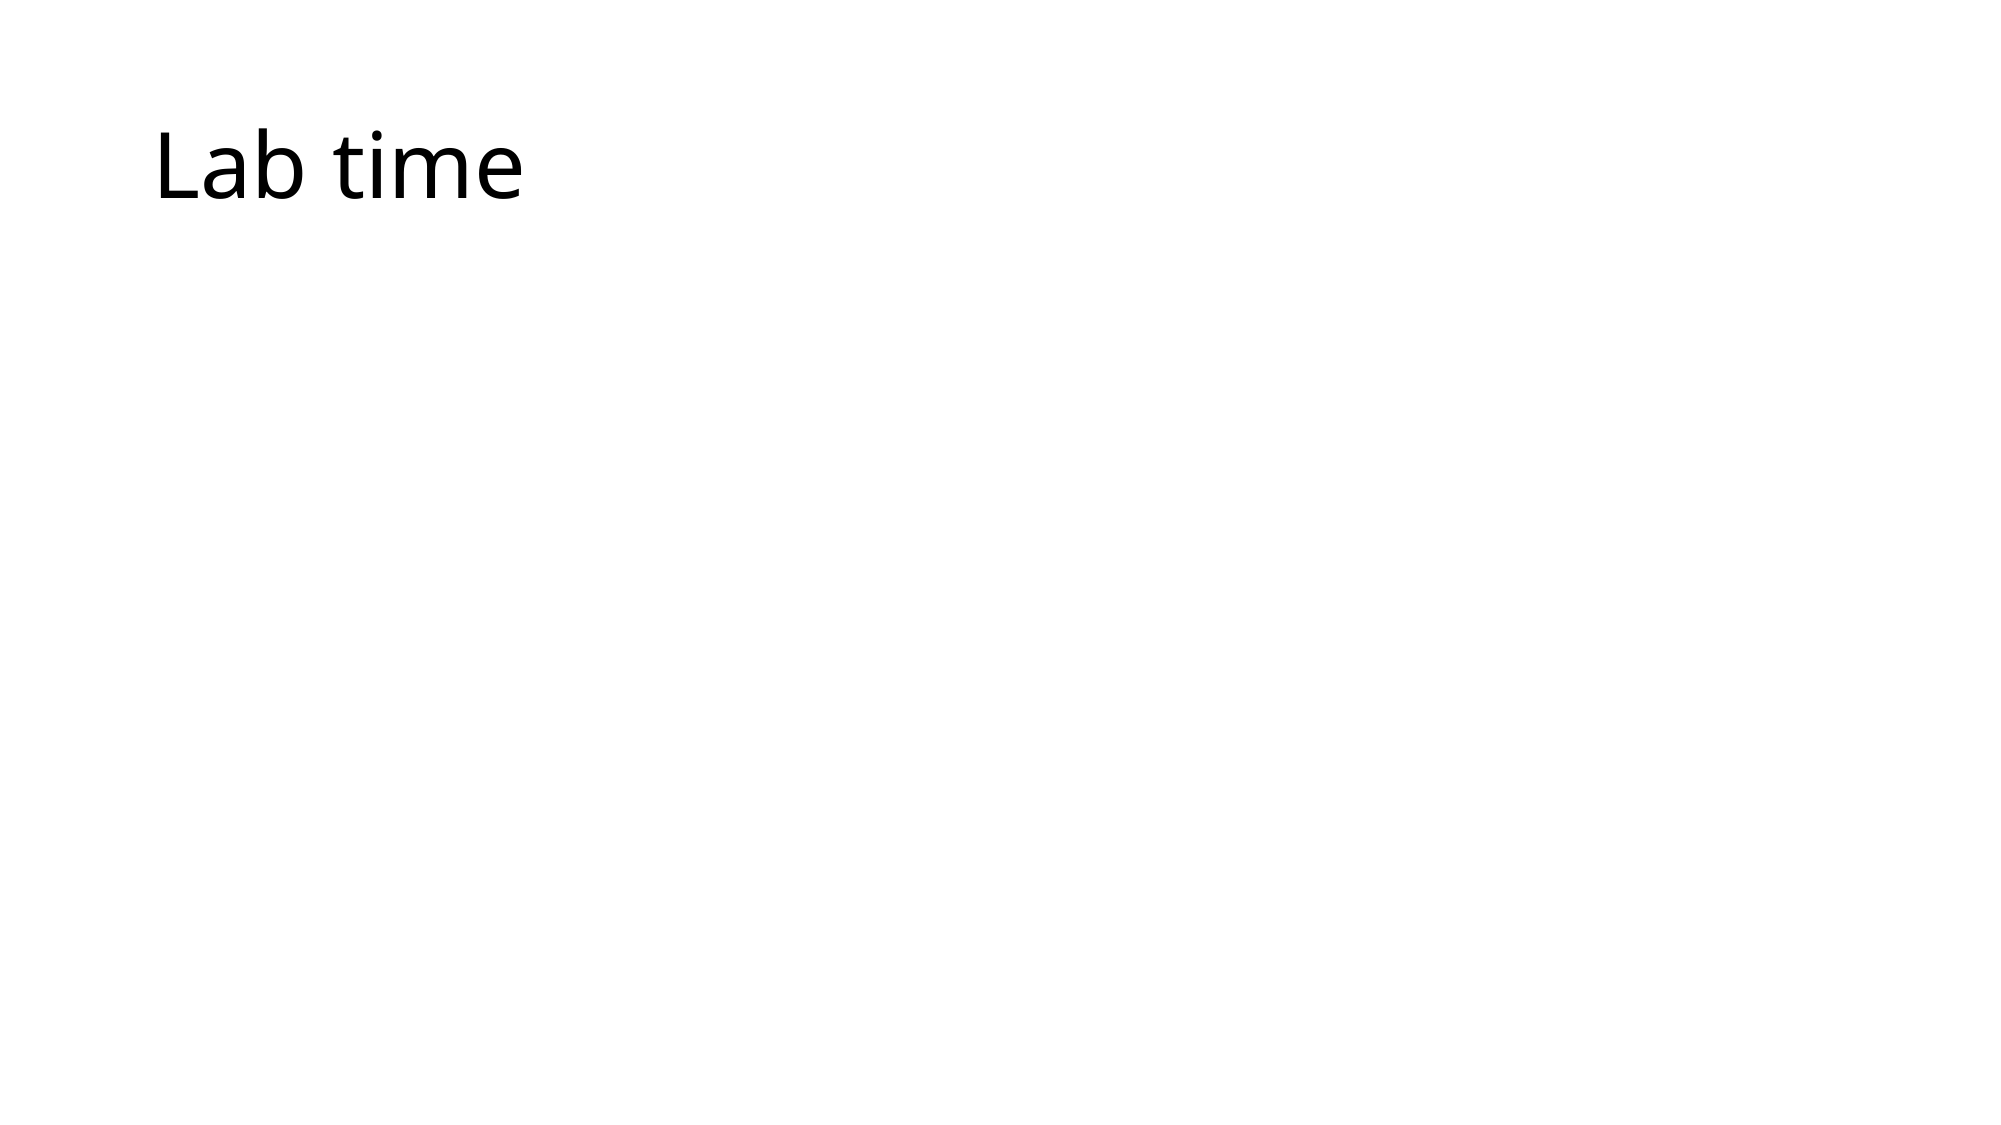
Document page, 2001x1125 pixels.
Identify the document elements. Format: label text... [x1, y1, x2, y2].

title Lab time [137, 59, 1863, 278]
